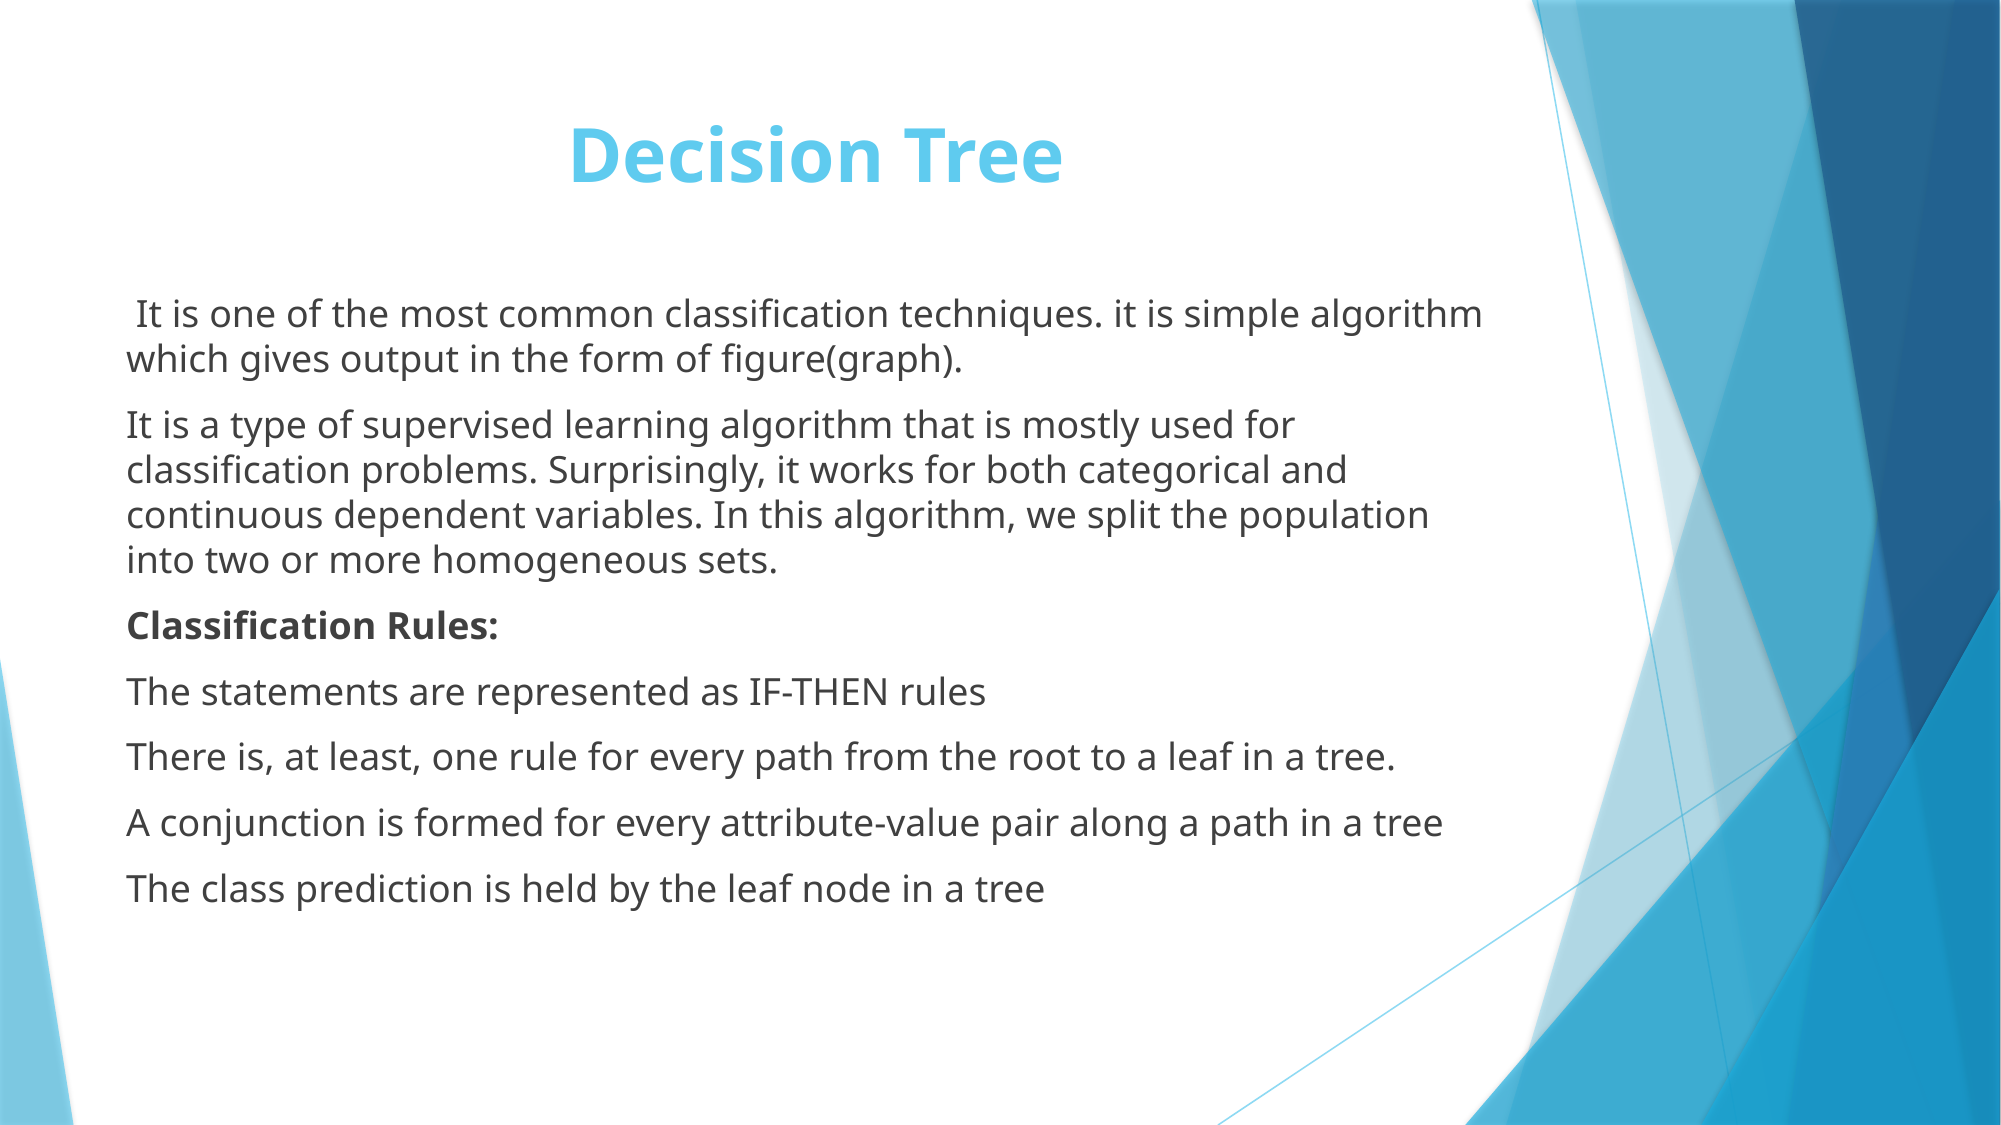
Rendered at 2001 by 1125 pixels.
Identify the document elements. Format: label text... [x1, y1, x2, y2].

title Decision Tree [111, 99, 1522, 282]
list It is one of the most common classiﬁcation techniques. it is simple algorithm which gives output in the form of figure(graph). It is a type of supervised learning algorithm that is mostly used for classification problems. Surprisingly, it works for both categorical and continuous dependent variables. In this algorithm, we split the population into two or more homogeneous sets. Classiﬁcation Rules: The statements are represented as IF-THEN rules There is, at least, one rule for every path from the root to a leaf in a tree. A conjunction is formed for every attribute-value pair along a path in a tree The class prediction is held by the leaf node in a tree [111, 282, 1522, 991]
